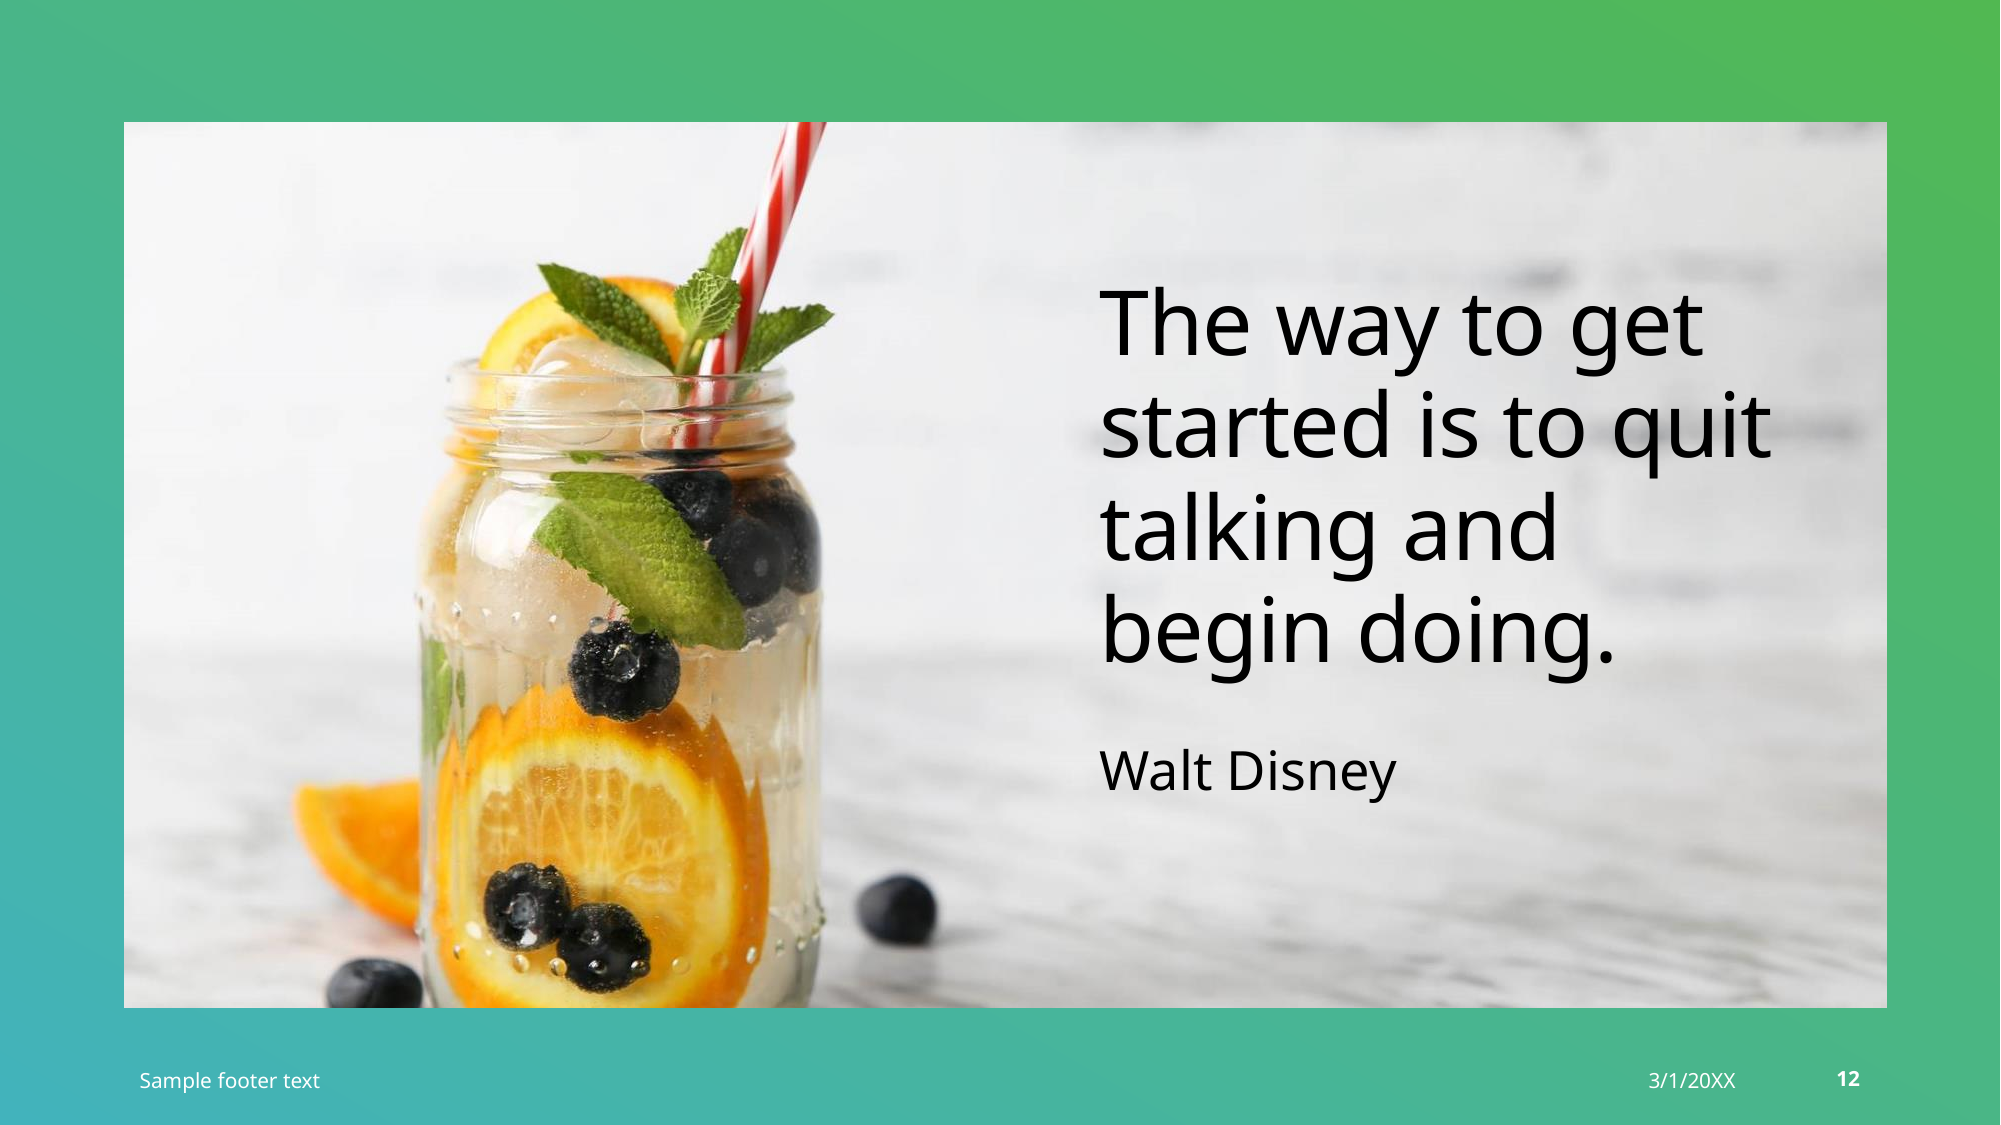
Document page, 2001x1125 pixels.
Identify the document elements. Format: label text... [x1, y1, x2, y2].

slide_number 12 [1788, 1050, 1875, 1110]
footer Sample footer text [124, 1050, 1125, 1110]
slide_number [1444, 1050, 1751, 1110]
picture [124, 122, 1887, 1008]
